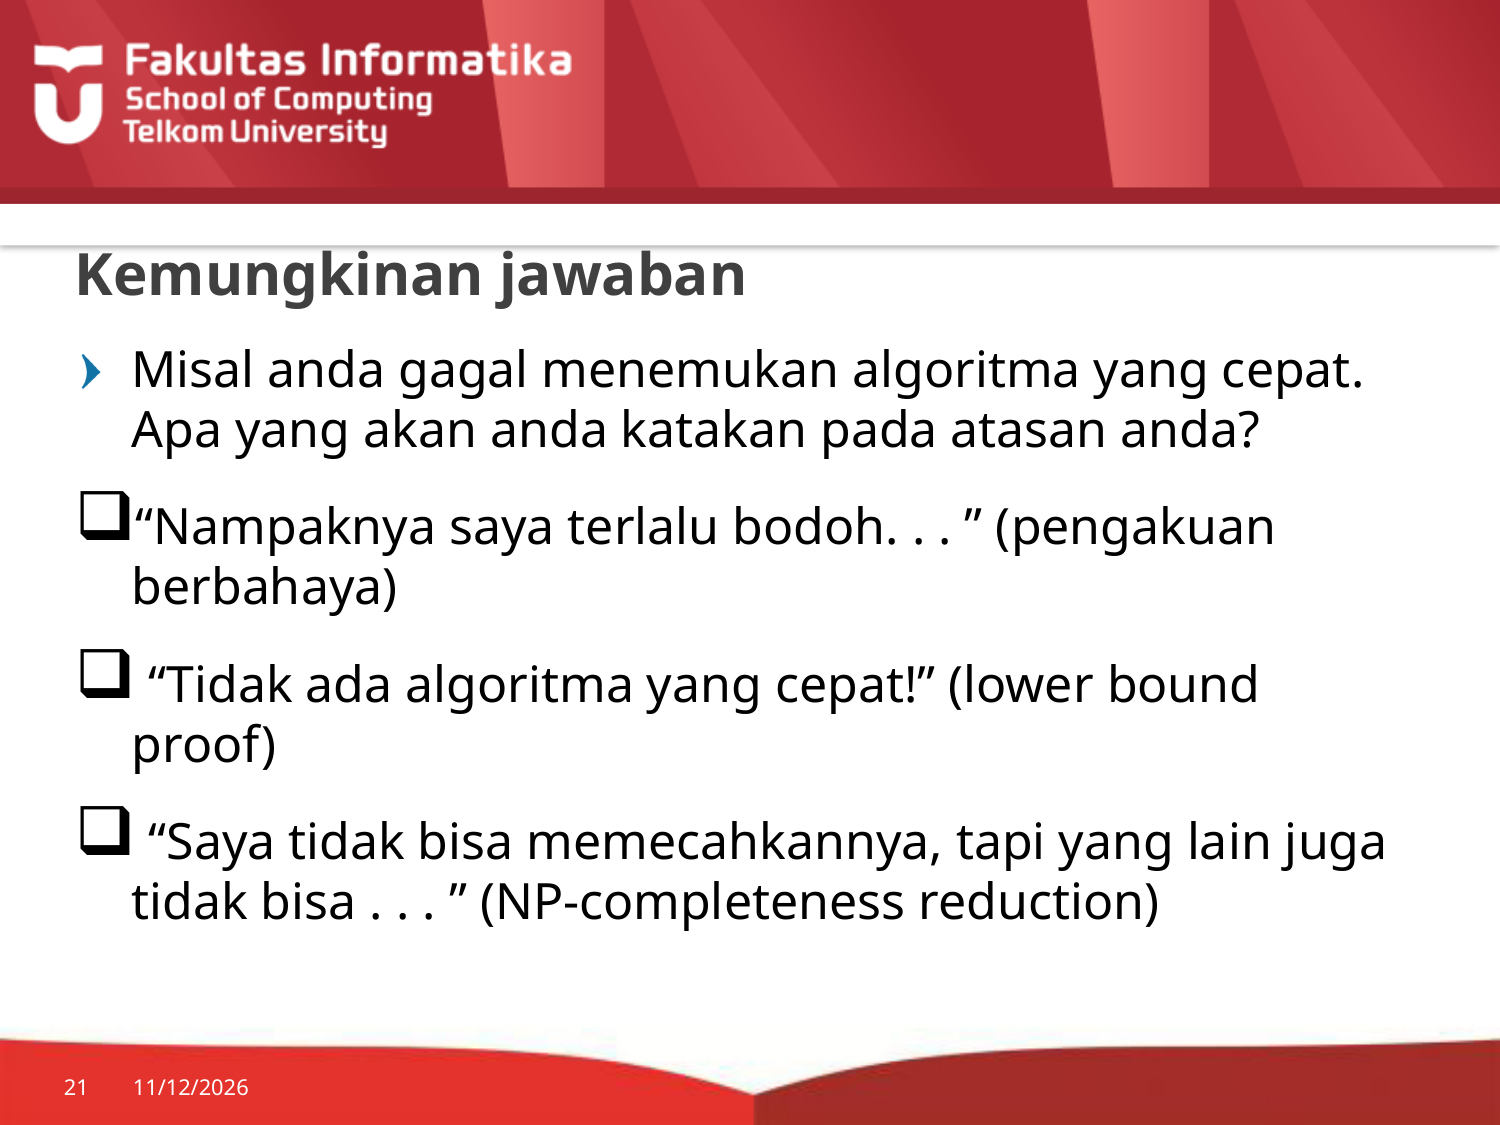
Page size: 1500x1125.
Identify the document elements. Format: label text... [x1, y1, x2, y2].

picture [0, 1024, 1500, 1125]
list Misal anda gagal menemukan algoritma yang cepat. Apa yang akan anda katakan pada atasan anda? “Nampaknya saya terlalu bodoh. . . ” (pengakuan berbahaya) “Tidak ada algoritma yang cepat!” (lower bound proof) “Saya tidak bisa memecahkannya, tapi yang lain juga tidak bisa . . . ” (NP-completeness reduction) [60, 329, 1426, 990]
title Kemungkinan jawaban [59, 219, 1426, 325]
slide_number 21 [63, 1058, 123, 1119]
picture [75, 343, 104, 391]
picture [0, 0, 1500, 203]
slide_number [132, 1058, 403, 1119]
